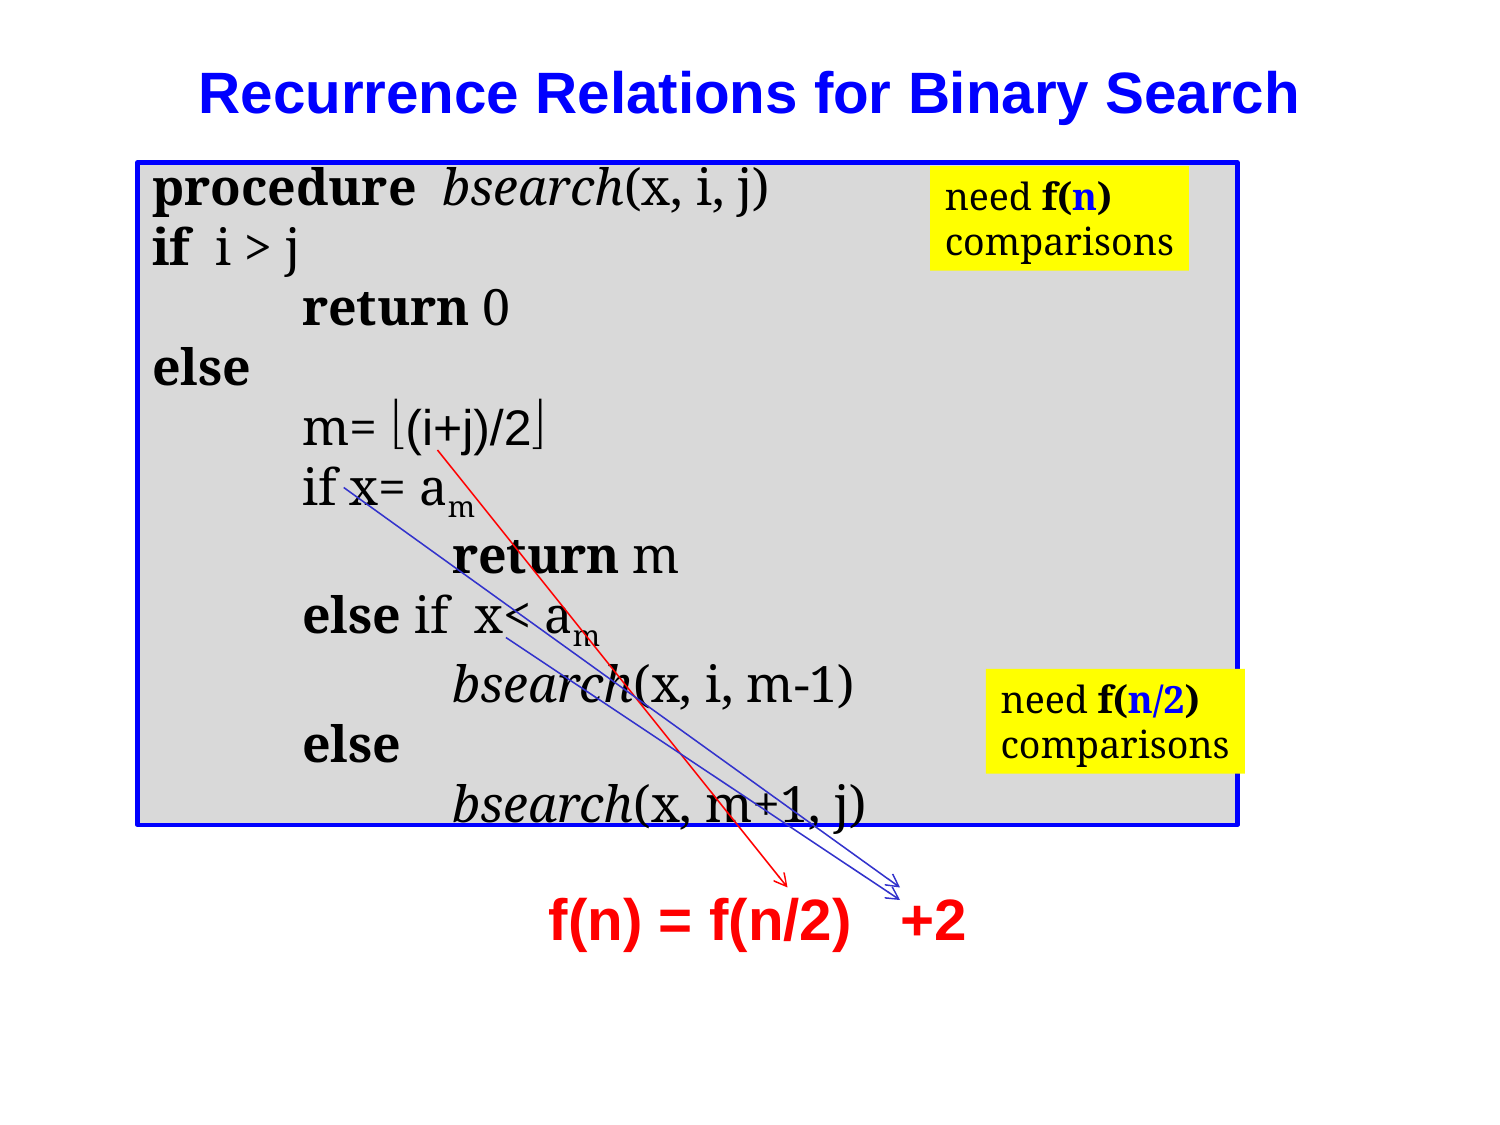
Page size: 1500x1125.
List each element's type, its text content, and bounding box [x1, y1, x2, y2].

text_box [343, 487, 901, 888]
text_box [437, 449, 788, 485]
text_box need f(n/2) comparisons [985, 668, 1245, 774]
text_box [505, 637, 901, 901]
list f(n) = f(n/2) +2 [62, 875, 1438, 1000]
text_box procedure bsearch(x, i, j) if i > j return 0 else m= (i+j)/2 if x= am return m else if x< am bsearch(x, i, m-1) else bsearch(x, m+1, j) [135, 160, 1240, 827]
title Recurrence Relations for Binary Search [75, 12, 1425, 168]
text_box need f(n) comparisons [930, 166, 1189, 271]
